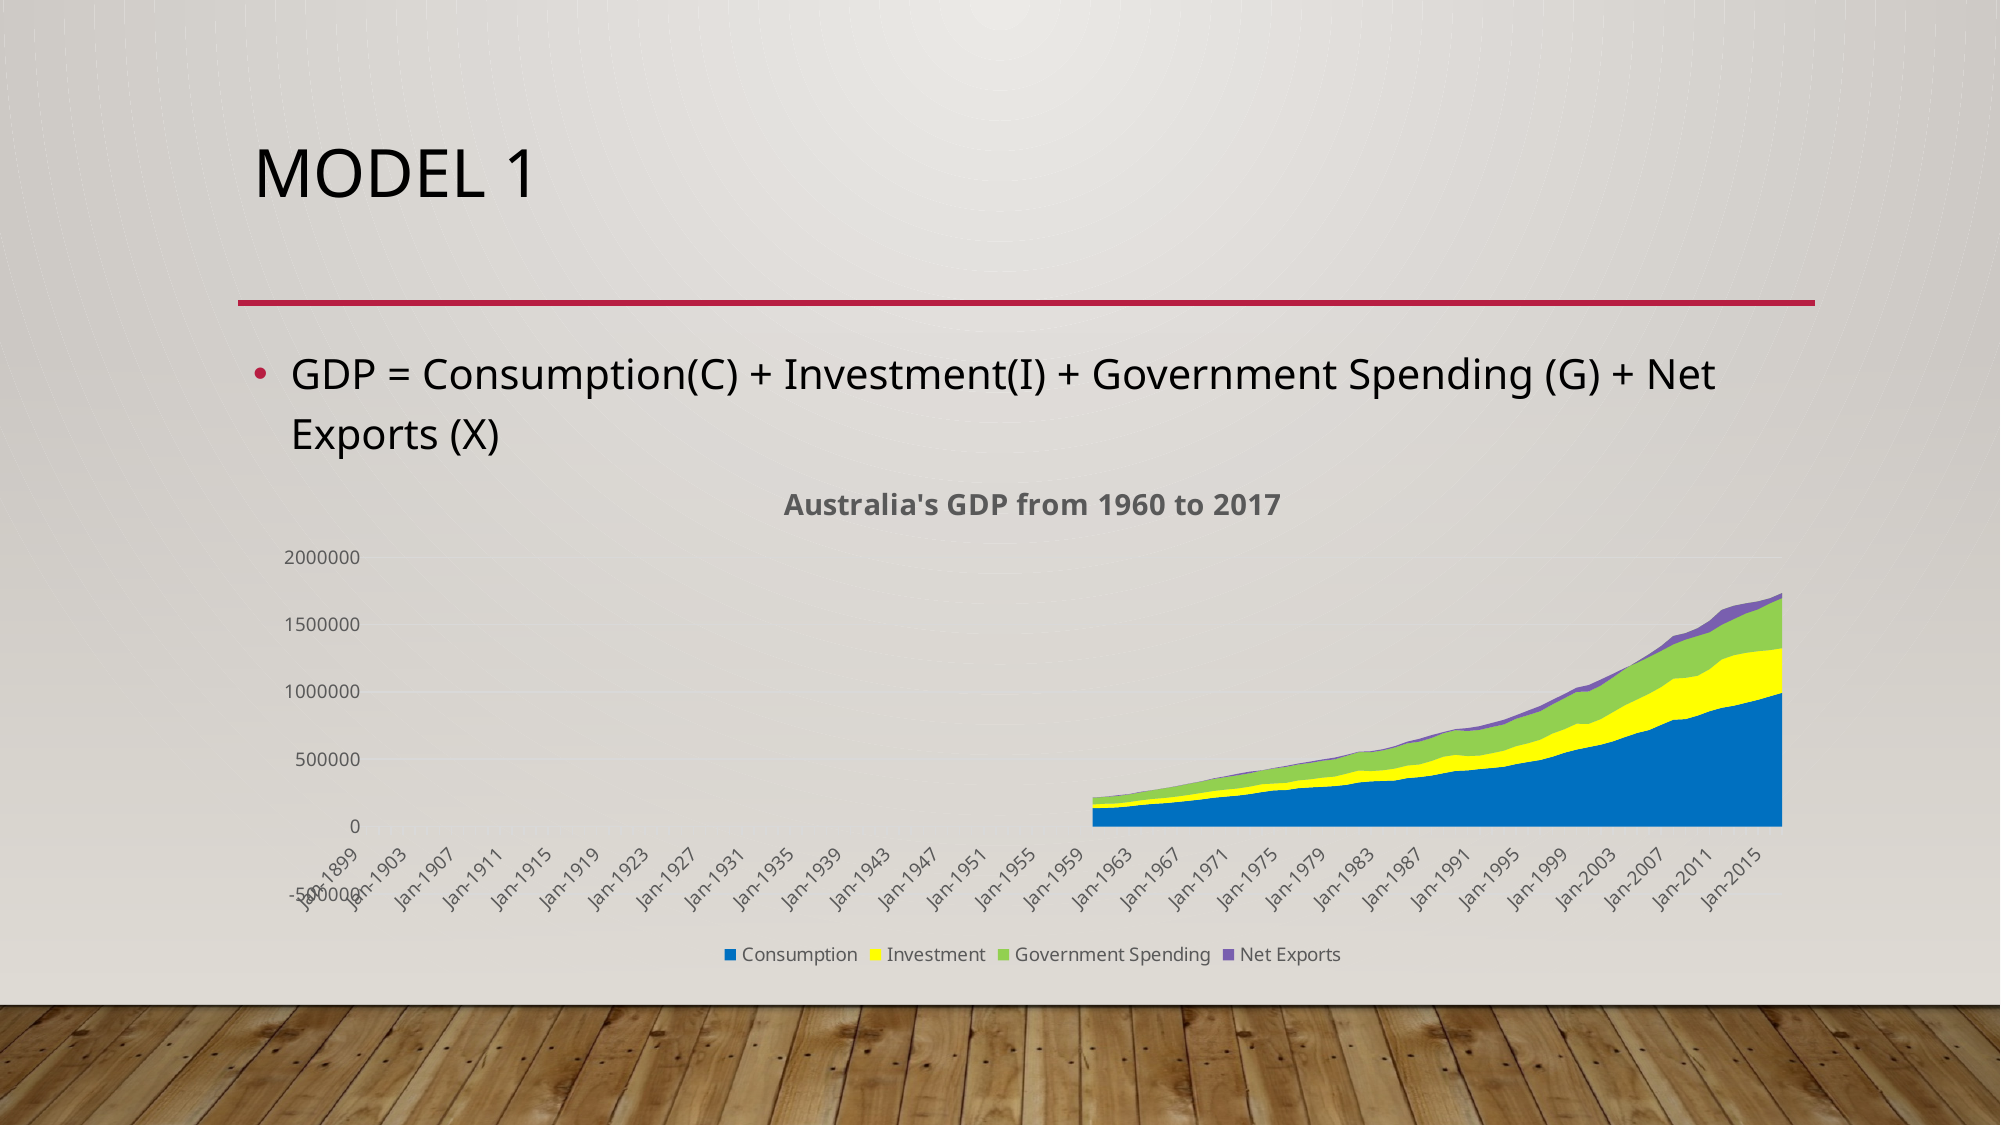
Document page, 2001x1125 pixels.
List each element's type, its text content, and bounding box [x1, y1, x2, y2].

title Model 1 [238, 131, 1814, 305]
chart [252, 456, 1814, 975]
list GDP = Consumption(C) + Investment(I) + Government Spending (G) + Net Exports (X) [238, 330, 1835, 474]
picture [0, 1005, 2000, 1125]
